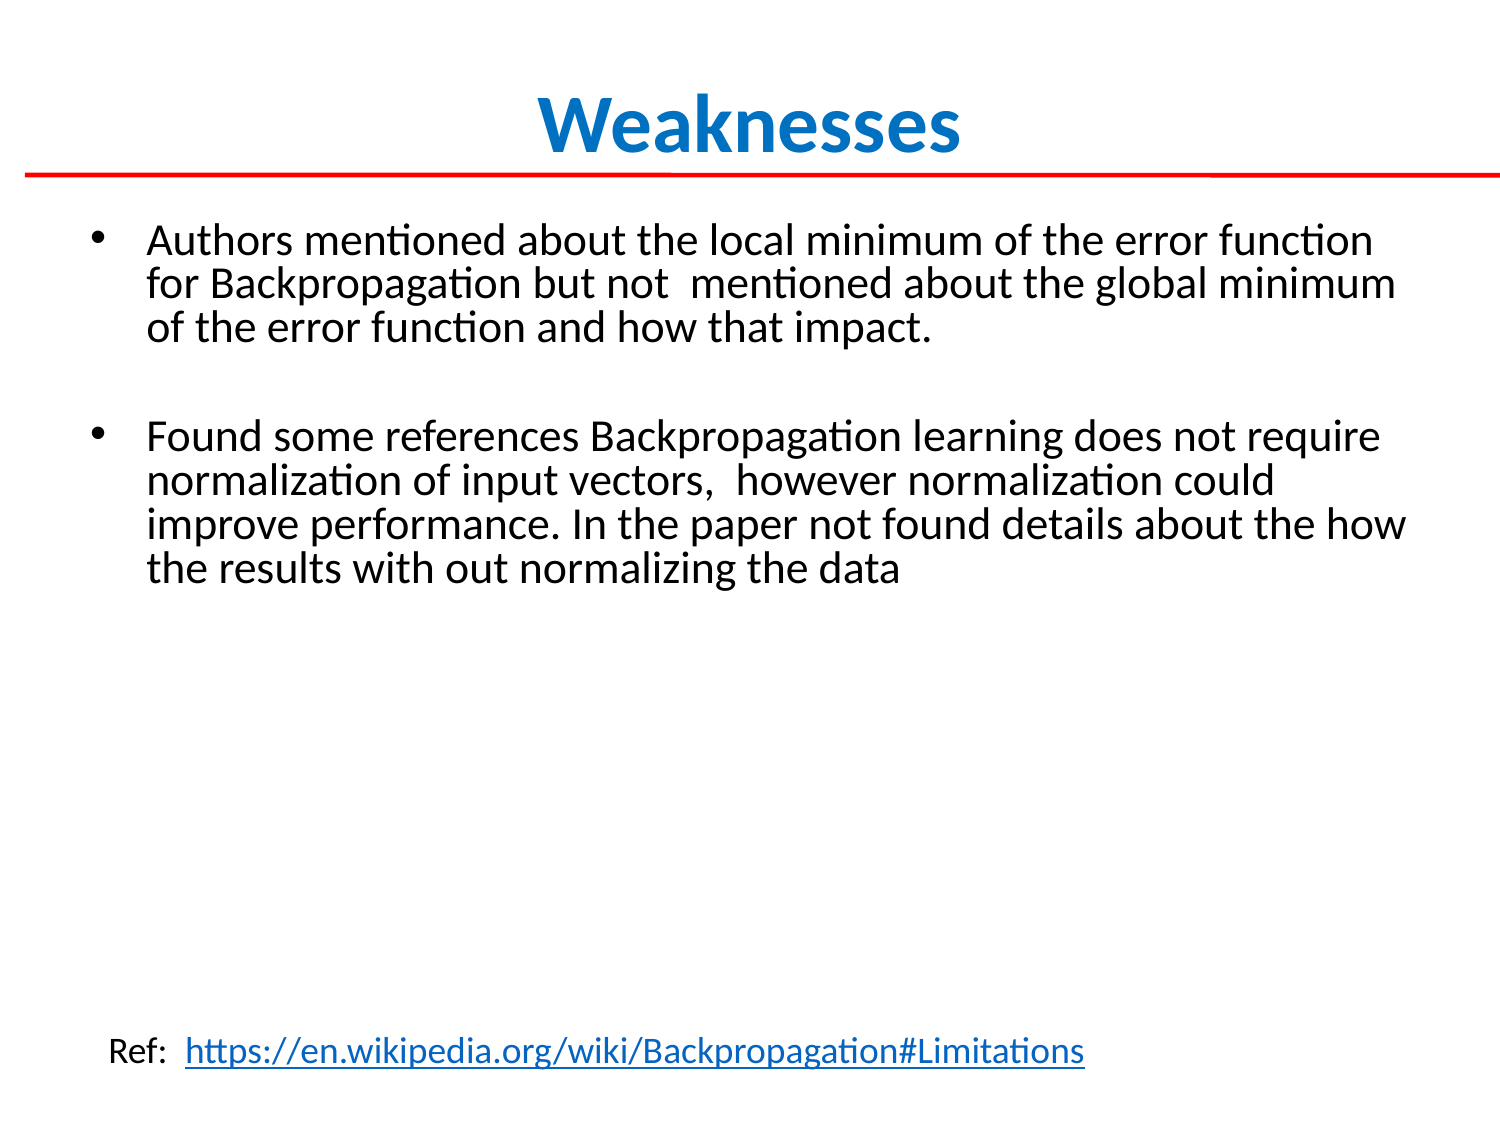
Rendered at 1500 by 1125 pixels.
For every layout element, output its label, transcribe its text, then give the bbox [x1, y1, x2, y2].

title Weaknesses [75, 62, 1425, 172]
text_box Ref: https://en.wikipedia.org/wiki/Backpropagation#Limitations [93, 1018, 1407, 1124]
list Authors mentioned about the local minimum of the error function for Backpropagation but not mentioned about the global minimum of the error function and how that impact. Found some references Backpropagation learning does not require normalization of input vectors, however normalization could improve performance. In the paper not found details about the how the results with out normalizing the data [75, 212, 1425, 697]
